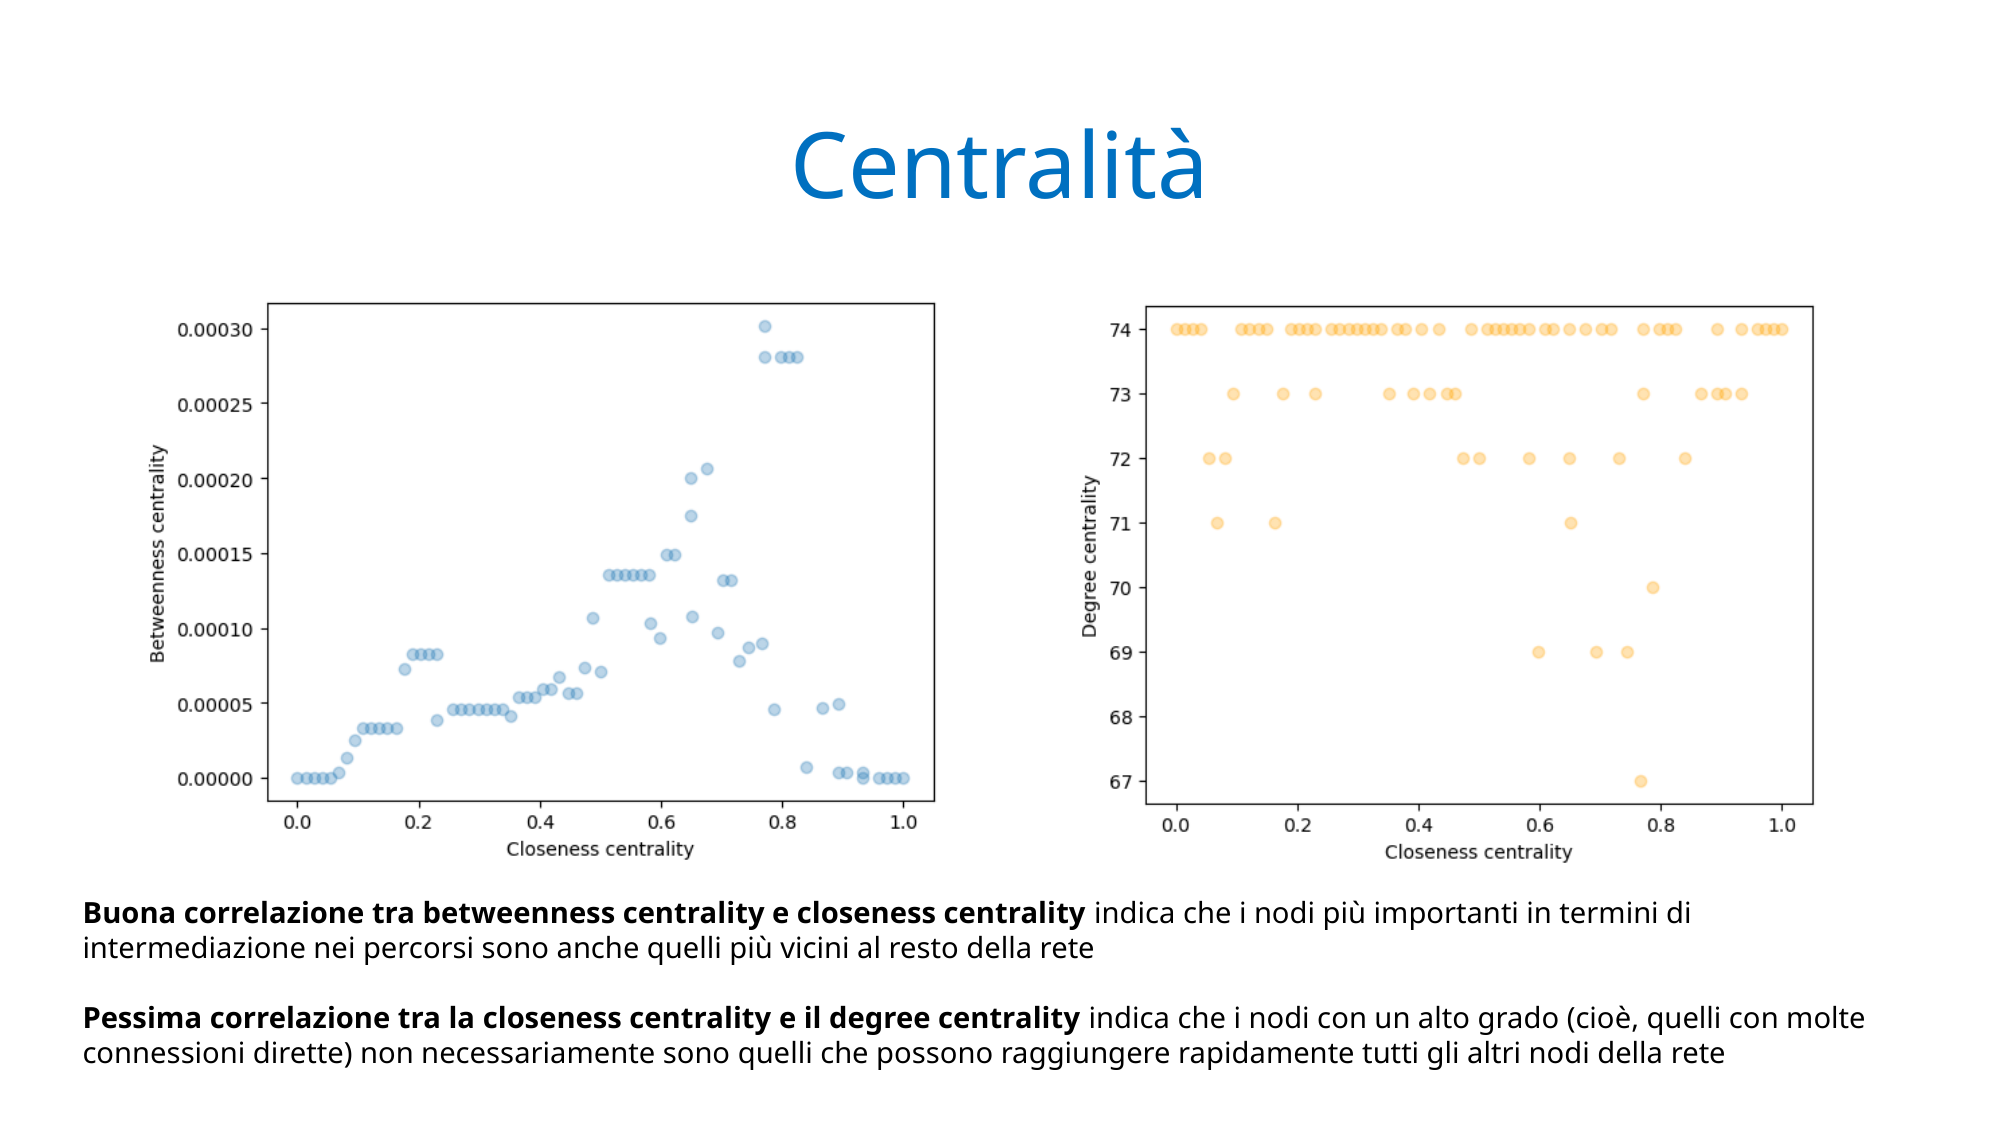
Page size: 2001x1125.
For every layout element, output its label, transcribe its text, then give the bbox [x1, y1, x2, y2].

title Centralità [137, 59, 1863, 278]
picture [136, 290, 947, 872]
picture [1069, 293, 1827, 875]
text_box Buona correlazione tra betweenness centrality e closeness centrality indica che i nodi più importanti in termini di intermediazione nei percorsi sono anche quelli più vicini al resto della rete Pessima correlazione tra la closeness centrality e il degree centrality indica che i nodi con un alto grado (cioè, quelli con molte connessioni dirette) non necessariamente sono quelli che possono raggiungere rapidamente tutti gli altri nodi della rete [67, 887, 1884, 1077]
